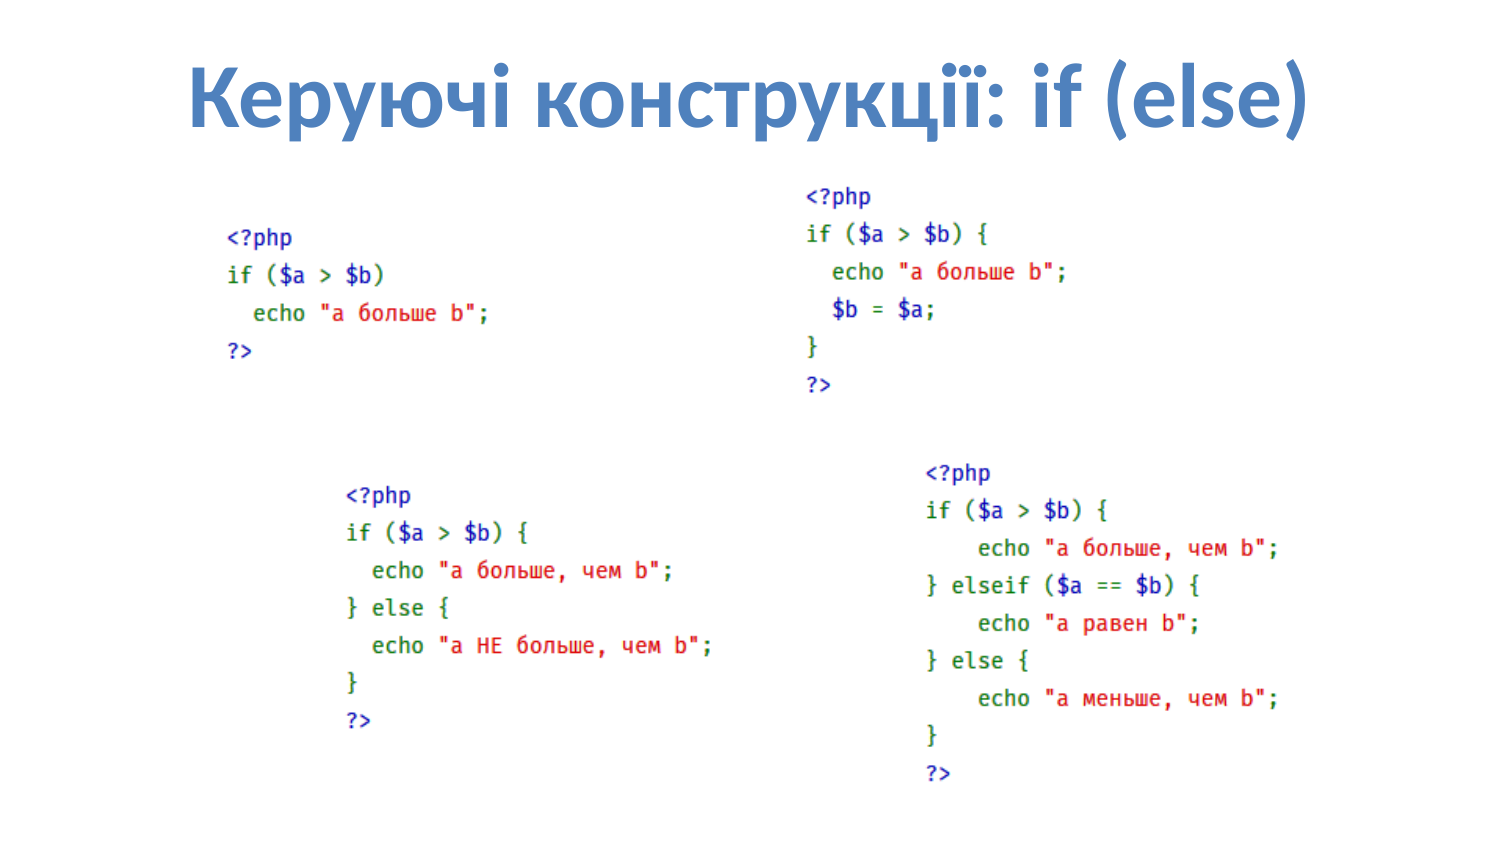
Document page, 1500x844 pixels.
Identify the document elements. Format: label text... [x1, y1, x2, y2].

picture [340, 468, 727, 742]
picture [218, 211, 499, 370]
picture [915, 445, 1297, 798]
picture [796, 170, 1092, 411]
title Керуючі конструкції: if (else) [75, 20, 1425, 161]
